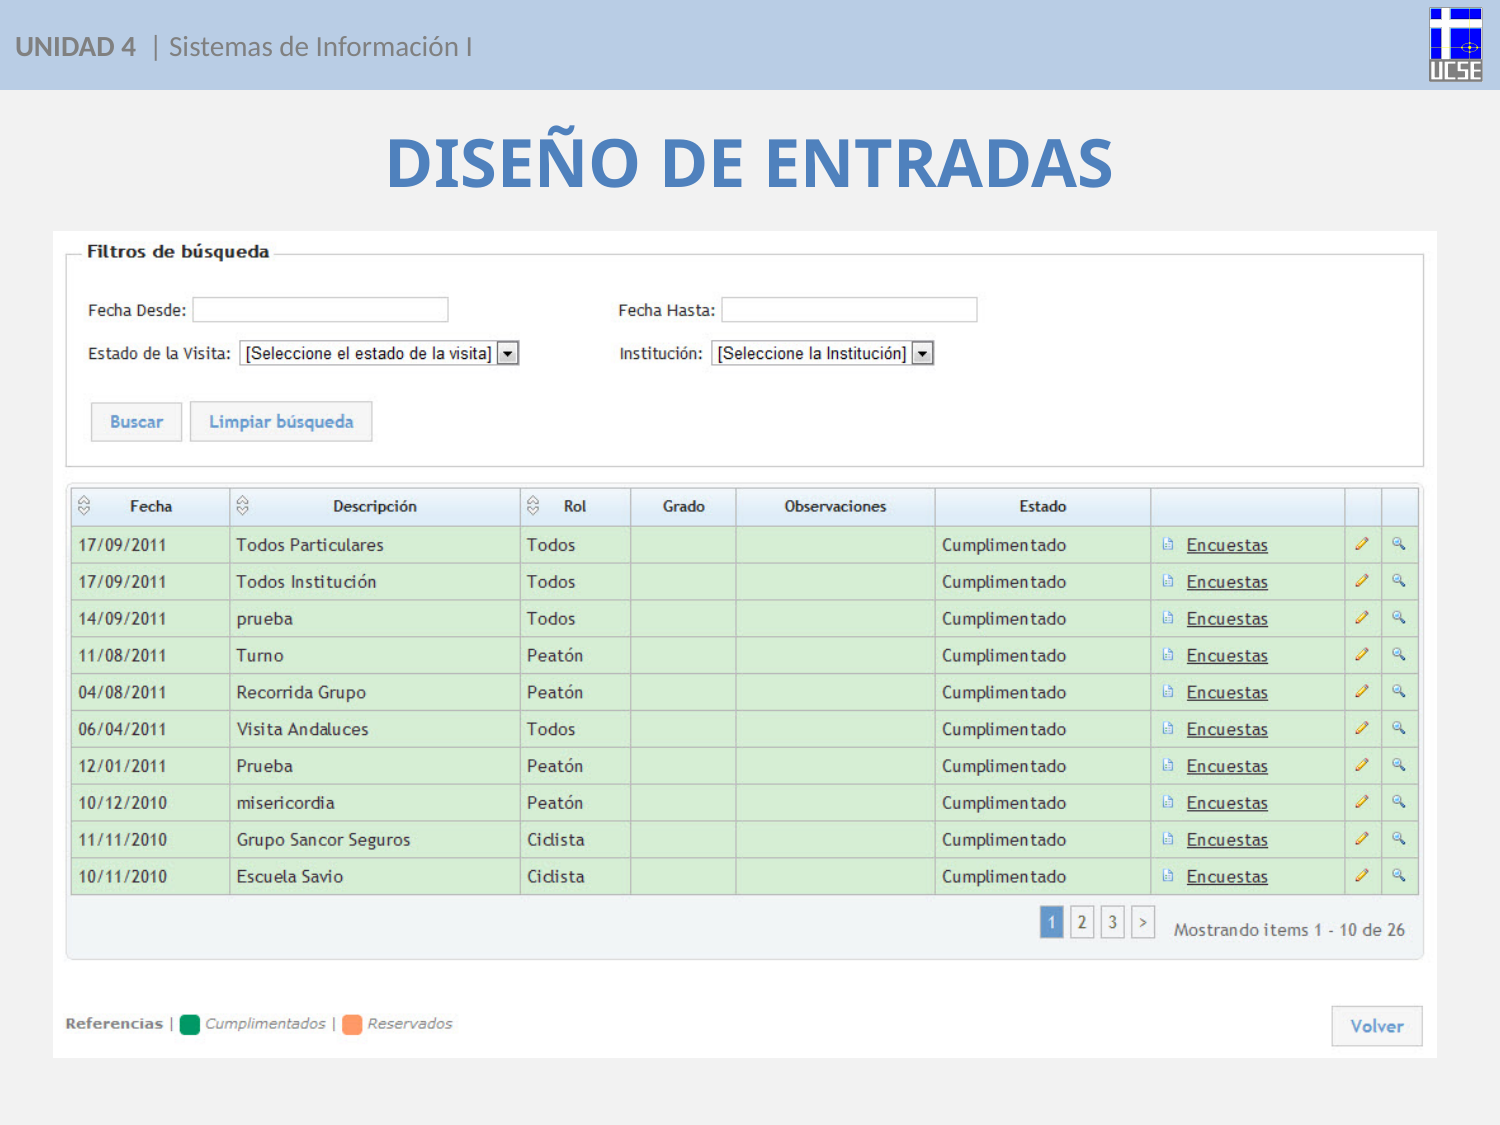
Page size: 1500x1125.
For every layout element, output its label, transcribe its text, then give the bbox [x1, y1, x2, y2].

subtitle DISEÑO DE ENTRADAS [29, 113, 1471, 1094]
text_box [1429, 6, 1483, 82]
picture [52, 231, 1437, 1058]
title UNIDAD 4 | Sistemas de Información I [0, 0, 1500, 90]
